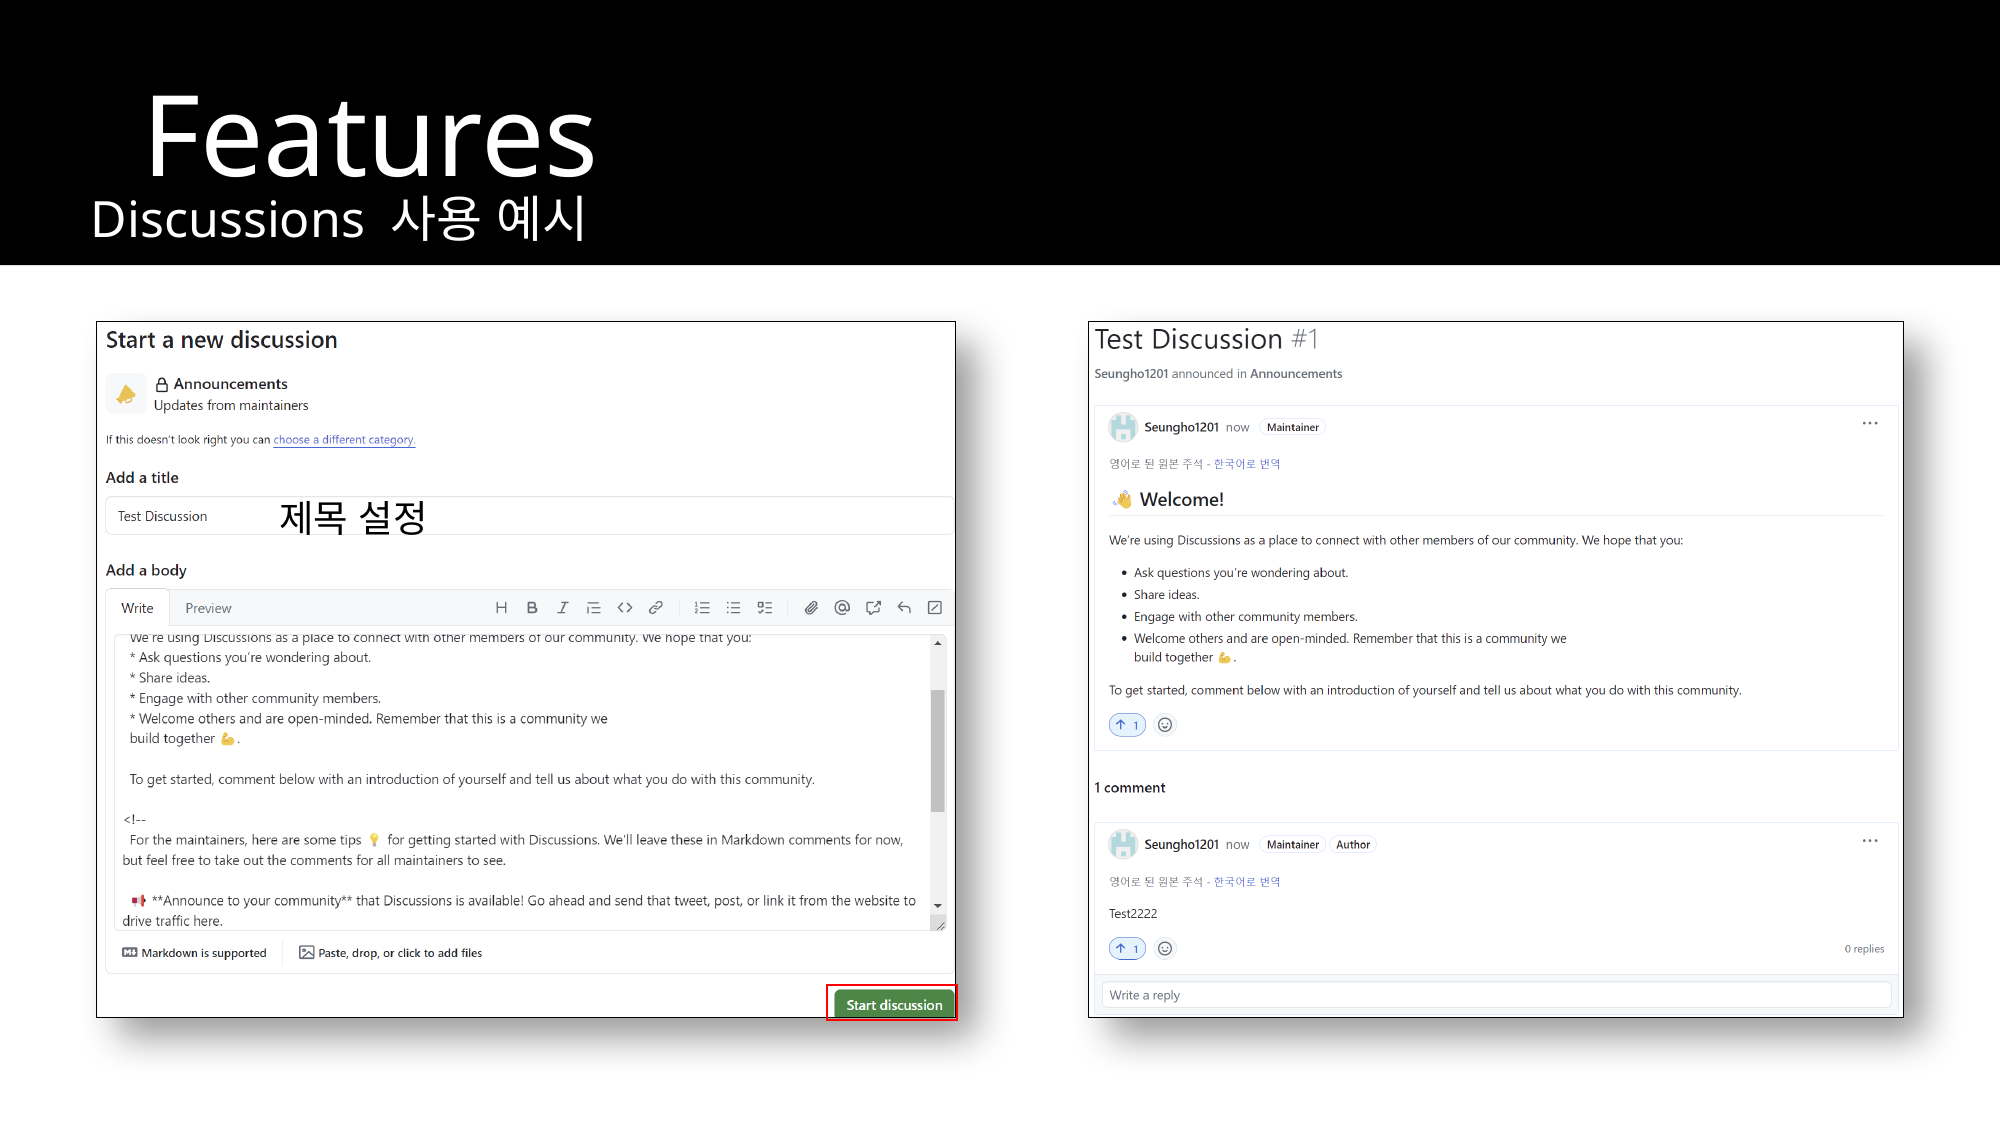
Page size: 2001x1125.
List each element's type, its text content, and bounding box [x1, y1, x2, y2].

text_box [0, 0, 2000, 267]
picture [1088, 321, 1904, 1017]
text_box Features [127, 56, 614, 179]
picture [96, 321, 956, 1017]
text_box [825, 984, 958, 1021]
text_box Discussions 사용 예시 [75, 179, 722, 255]
